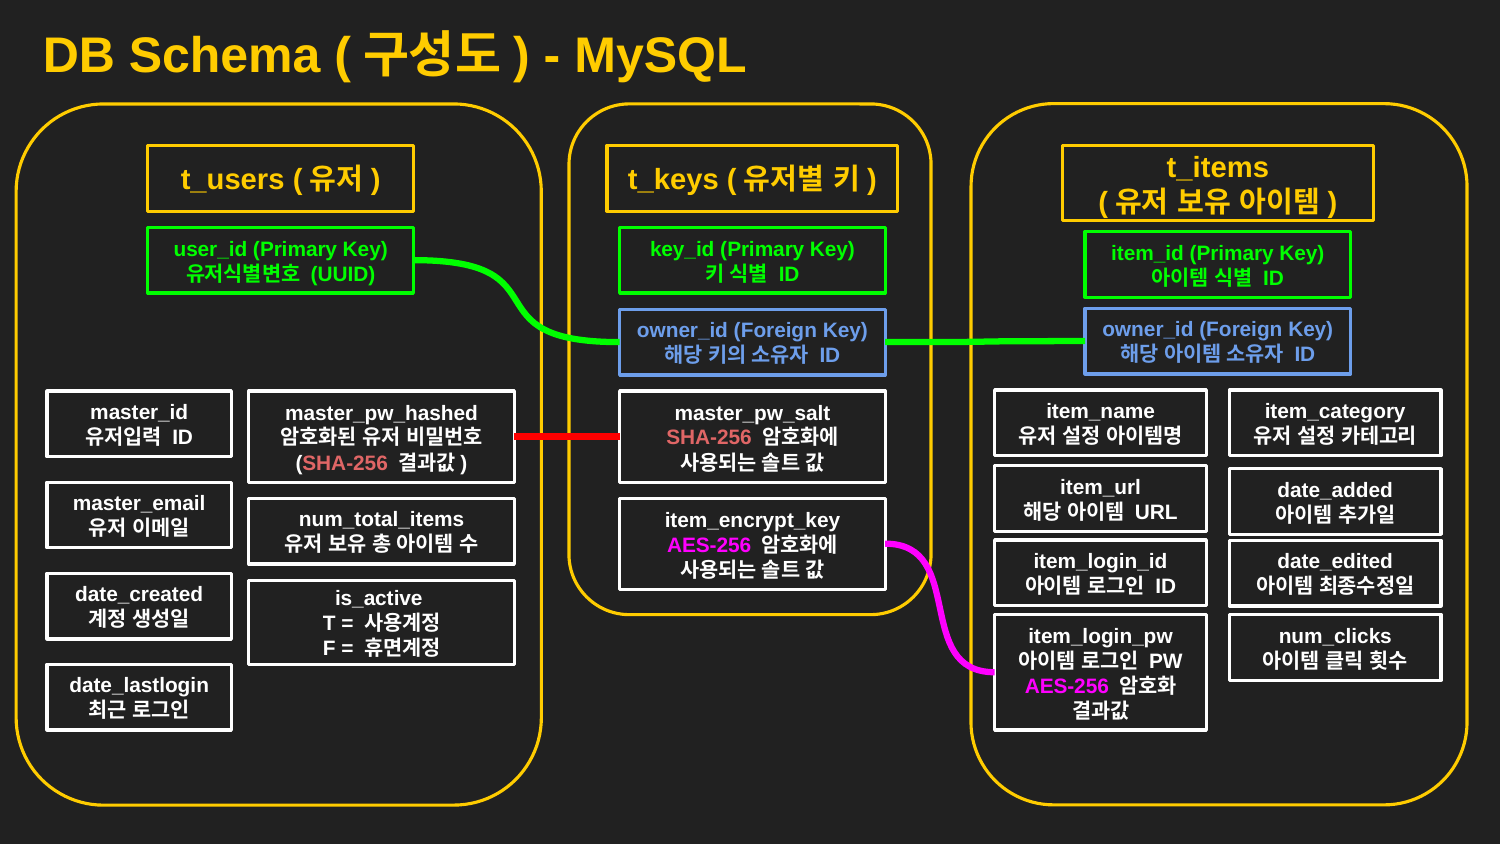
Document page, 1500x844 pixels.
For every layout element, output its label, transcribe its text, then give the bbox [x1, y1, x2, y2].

text_box master_email 유저 이메일 [47, 482, 232, 548]
text_box t_users (유저) [147, 145, 414, 212]
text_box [884, 543, 995, 673]
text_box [413, 259, 620, 343]
text_box item_id (Primary Key) 아이템 식별 ID [1085, 231, 1351, 298]
text_box item_encrypt_key AES-256 암호화에 사용되는 솔트 값 [619, 498, 886, 590]
text_box item_category 유저 설정 카테고리 [1229, 390, 1442, 456]
text_box key_id (Primary Key) 키 식별 ID [619, 227, 886, 294]
text_box date_lastlogin 최근 로그인 [47, 664, 232, 731]
text_box date_edited 아이템 최종수정일 [1229, 540, 1442, 606]
text_box t_items (유저 보유 아이템) [1062, 145, 1374, 221]
text_box [970, 104, 1468, 805]
text_box is_active T = 사용계정 F = 휴면계정 [248, 580, 515, 665]
text_box master_id 유저입력 ID [47, 391, 232, 457]
text_box item_name 유저 설정 아이템명 [994, 390, 1207, 456]
text_box num_clicks 아이템 클릭 횟수 [1229, 614, 1442, 681]
text_box owner_id (Foreign Key) 해당 키의 소유자 ID [619, 309, 886, 376]
text_box item_login_id 아이템 로그인 ID [994, 540, 1207, 606]
text_box [568, 104, 932, 338]
text_box user_id (Primary Key) 유저식별변호 (UUID) [147, 227, 414, 294]
text_box t_keys (유저별 키) [607, 145, 898, 212]
text_box master_pw_salt SHA-256 암호화에 사용되는 솔트 값 [619, 391, 886, 483]
text_box num_total_items 유저 보유 총 아이템 수 [248, 498, 515, 564]
text_box date_added 아이템 추가일 [1229, 468, 1442, 535]
text_box [568, 350, 932, 615]
text_box item_login_pw 아이템 로그인 PW AES-256 암호화 결과값 [994, 614, 1207, 730]
text_box owner_id (Foreign Key) 해당 아이템 소유자 ID [1085, 308, 1351, 374]
text_box item_url 해당 아이템 URL [994, 465, 1207, 532]
text_box [16, 104, 542, 806]
text_box master_pw_hashed 암호화된 유저 비밀번호 (SHA-256 결과값) [248, 391, 515, 483]
text_box DB Schema (구성도) - MySQL [0, 0, 1500, 104]
text_box date_created 계정 생성일 [47, 573, 232, 639]
